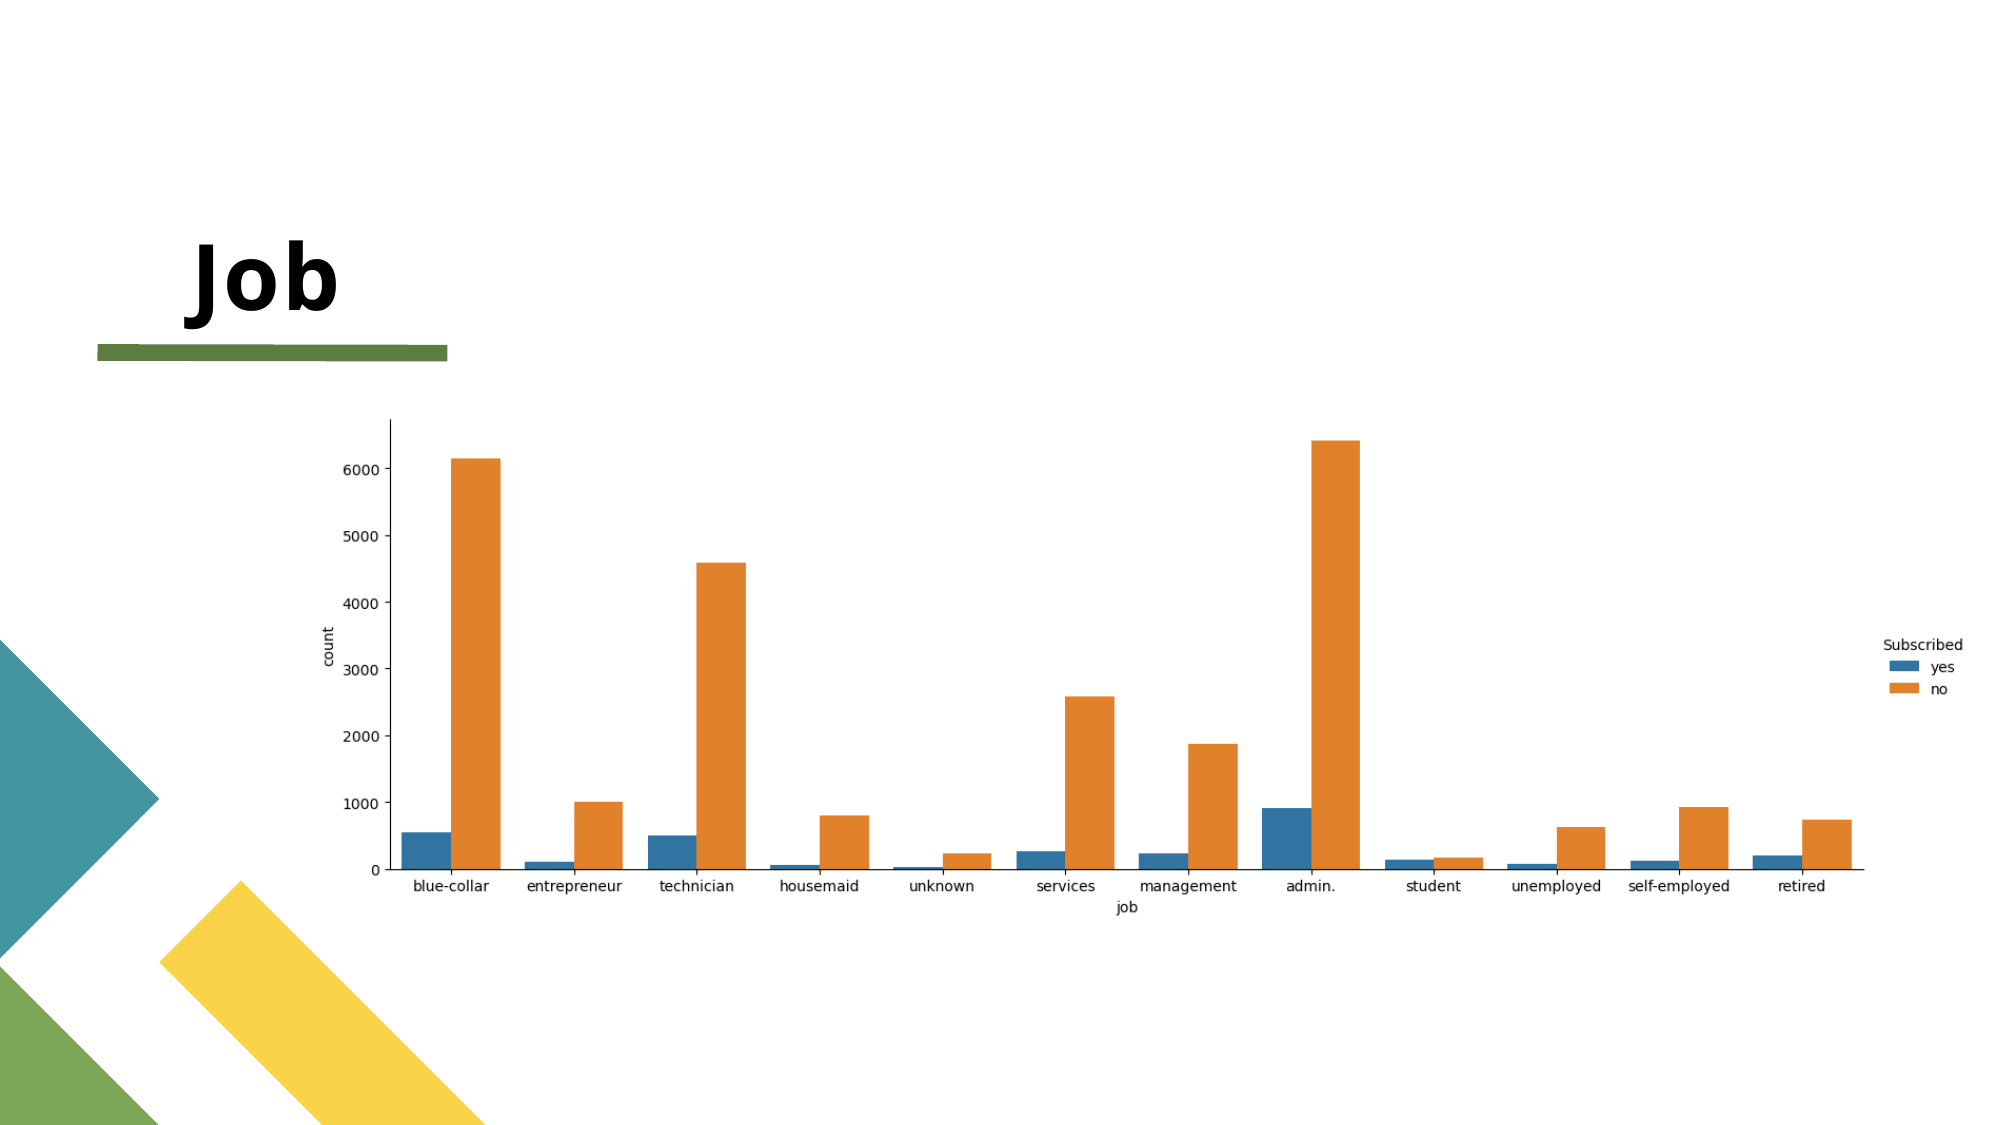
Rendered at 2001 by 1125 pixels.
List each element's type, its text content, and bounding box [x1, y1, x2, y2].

title Job [191, 52, 1976, 329]
picture [311, 410, 1976, 925]
